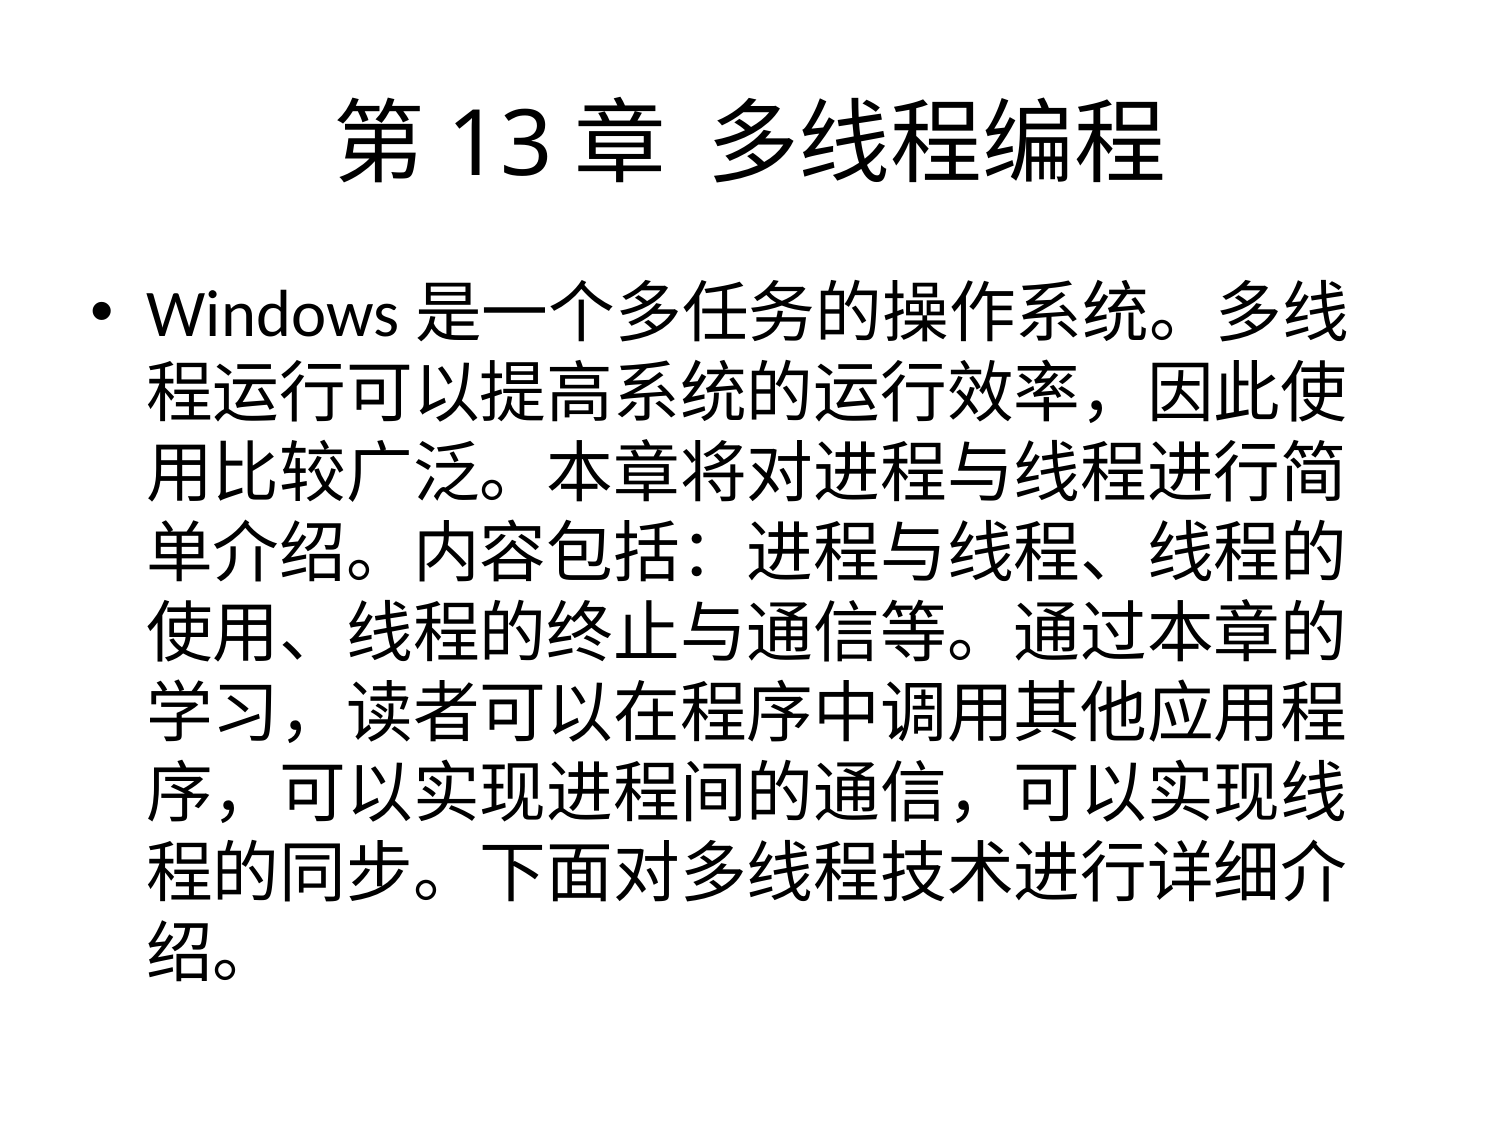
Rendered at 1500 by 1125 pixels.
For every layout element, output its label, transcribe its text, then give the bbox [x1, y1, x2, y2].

title 第13章 多线程编程 [74, 44, 1426, 233]
list Windows是一个多任务的操作系统。多线程运行可以提高系统的运行效率，因此使用比较广泛。本章将对进程与线程进行简单介绍。内容包括：进程与线程、线程的使用、线程的终止与通信等。通过本章的学习，读者可以在程序中调用其他应用程序，可以实现进程间的通信，可以实现线程的同步。下面对多线程技术进行详细介绍。 [74, 262, 1426, 1006]
